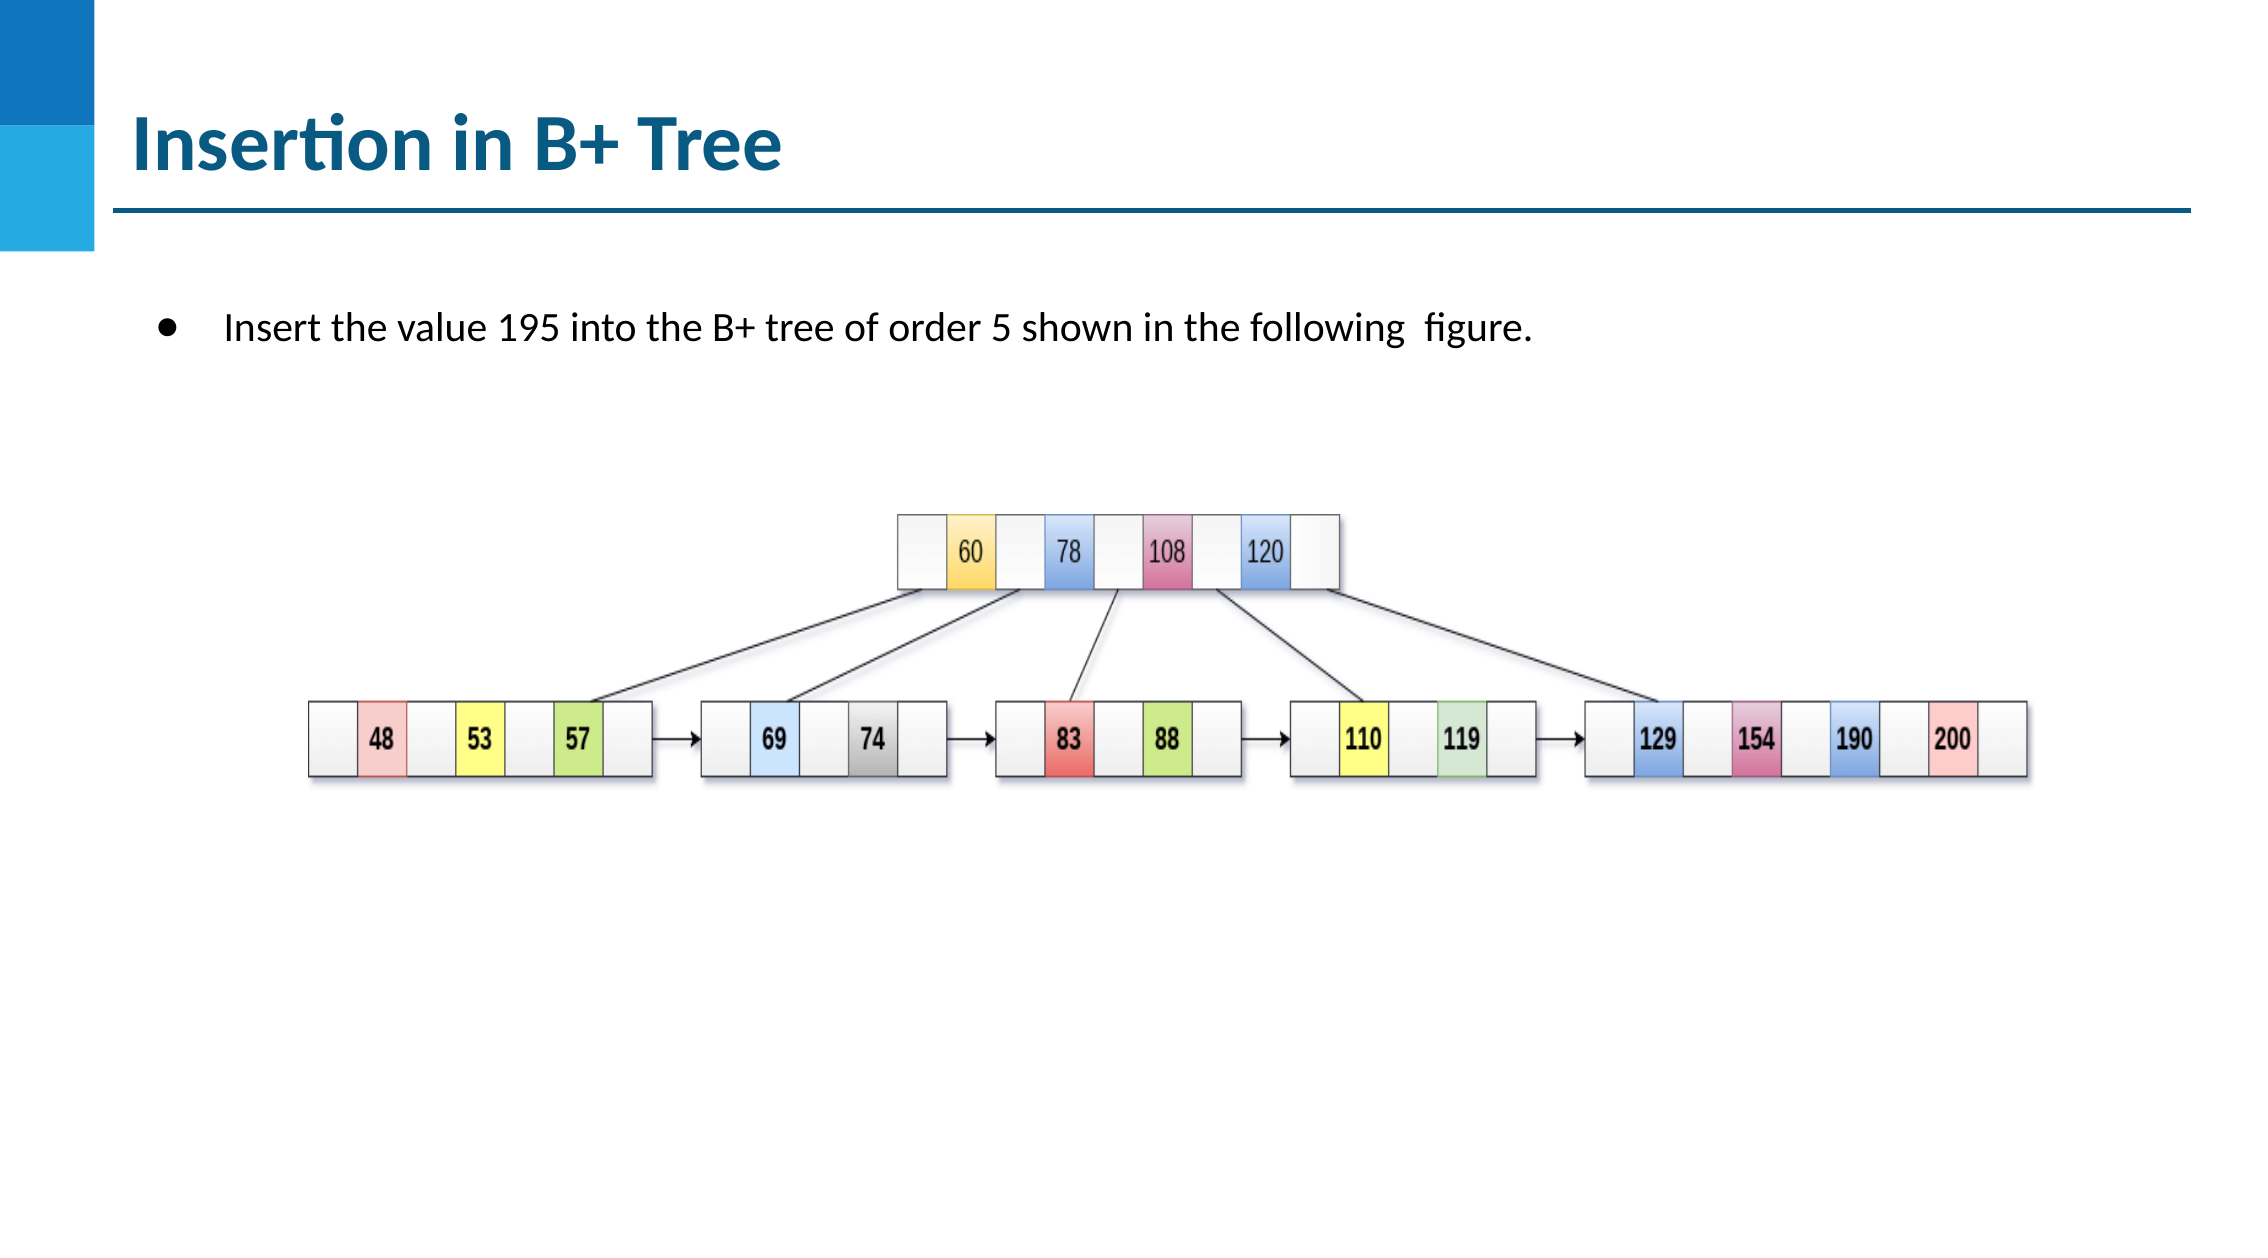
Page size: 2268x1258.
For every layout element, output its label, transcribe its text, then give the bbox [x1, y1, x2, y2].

picture [308, 514, 2035, 791]
title Insertion in B+ Tree [113, 70, 2025, 211]
list Insert the value 195 into the B+ tree of order 5 shown in the following figure. [113, 281, 2191, 1117]
